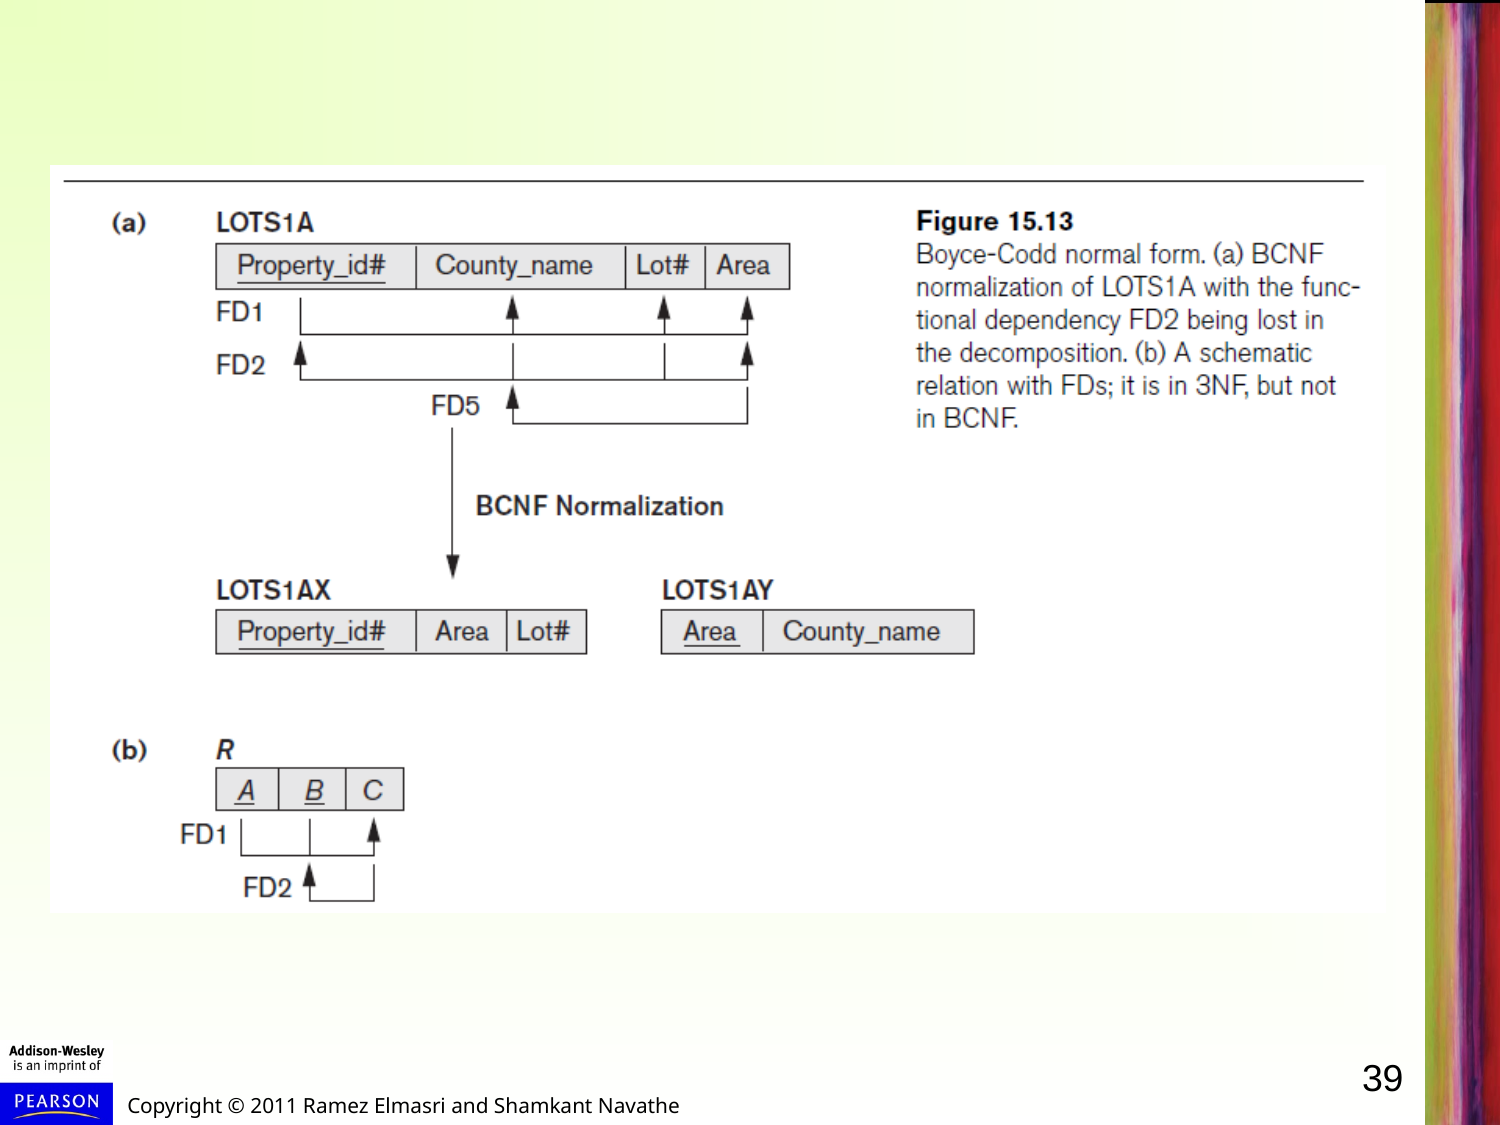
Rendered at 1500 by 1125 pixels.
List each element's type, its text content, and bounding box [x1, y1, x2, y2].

picture [0, 0, 1500, 1125]
slide_number 39 [1328, 1038, 1419, 1125]
